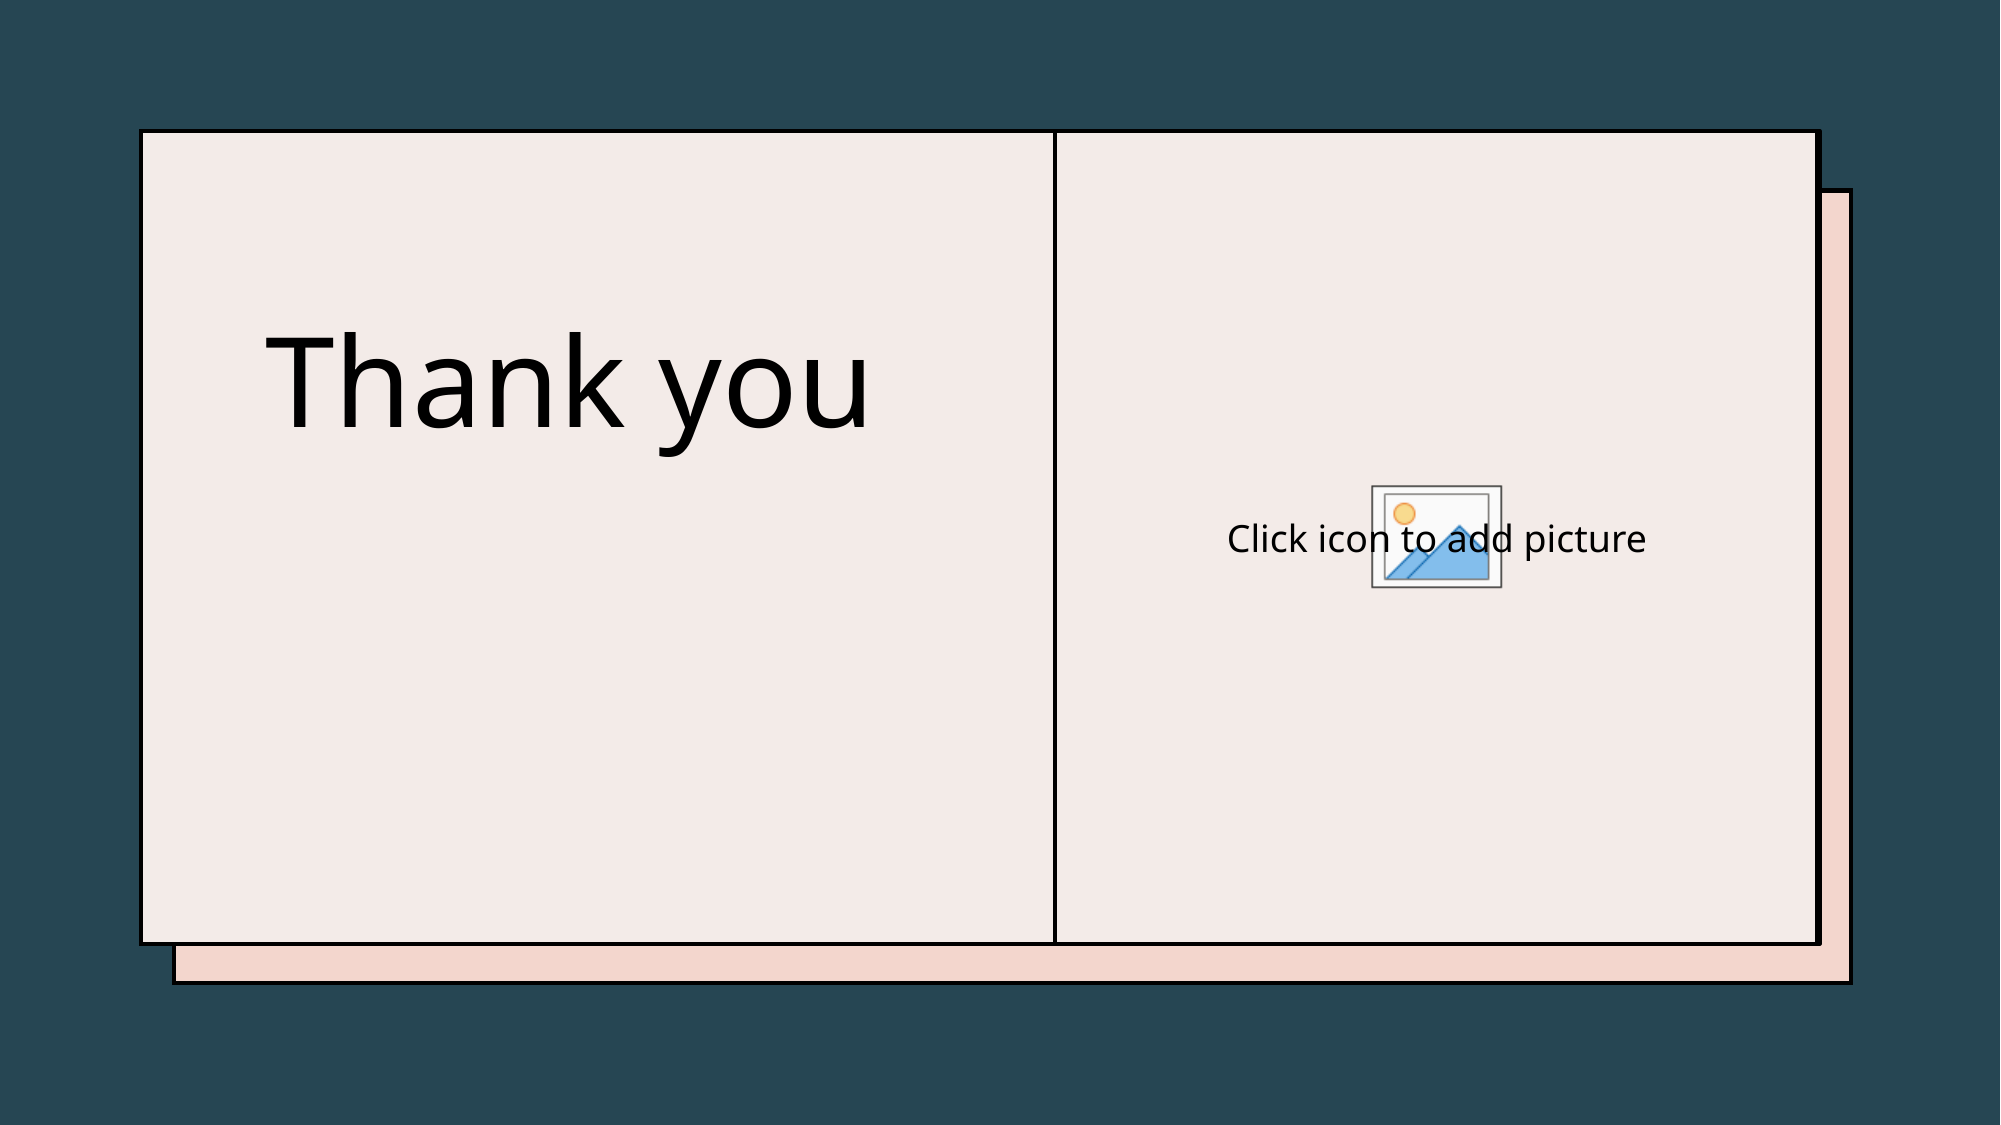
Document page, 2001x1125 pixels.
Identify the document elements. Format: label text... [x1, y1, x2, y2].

picture [1056, 133, 1818, 942]
title Thank you [250, 311, 1050, 593]
